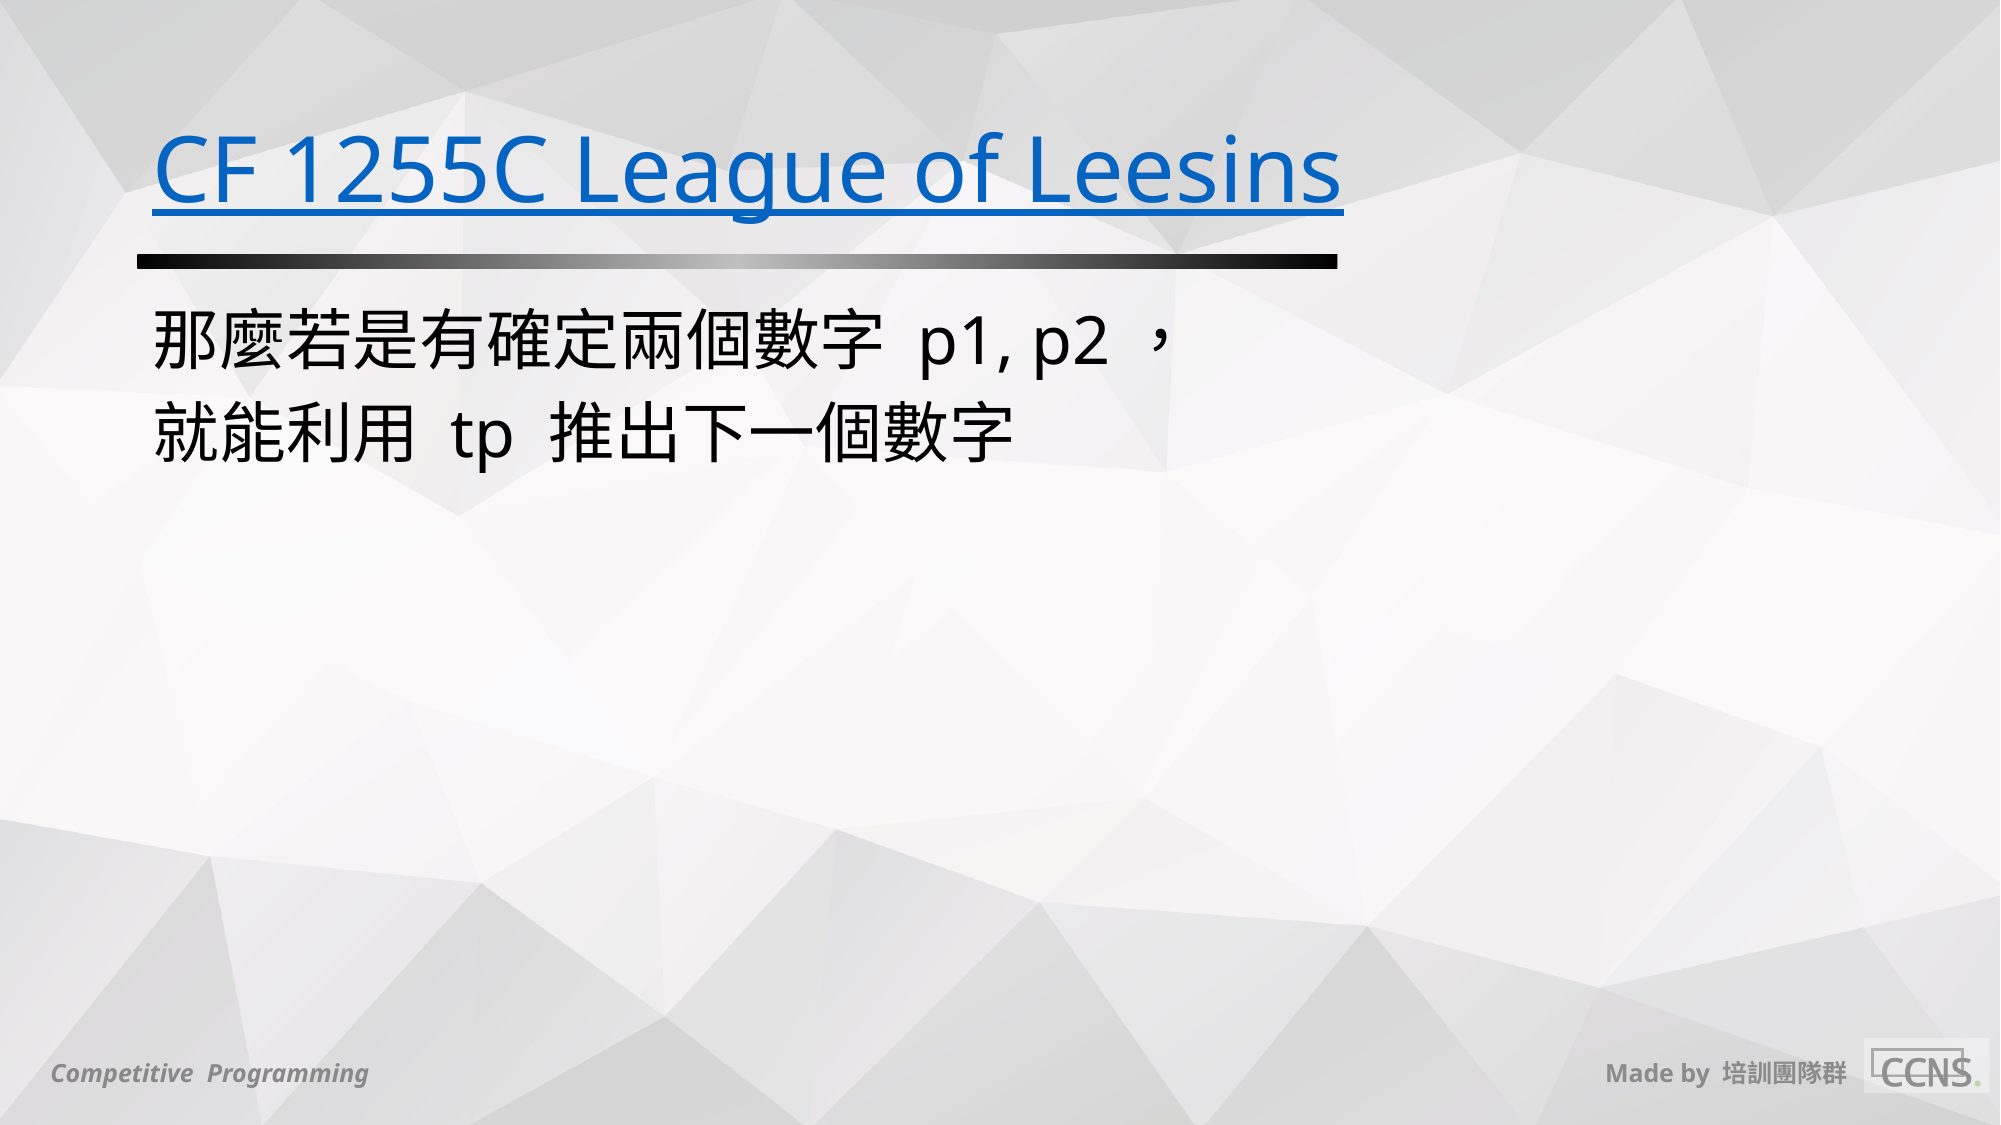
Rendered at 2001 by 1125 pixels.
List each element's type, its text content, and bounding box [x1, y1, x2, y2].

picture [0, 0, 2000, 1125]
list 那麼若是有確定兩個數字 p1, p2， 就能利用 tp 推出下一個數字 [137, 299, 1863, 1014]
title CF 1255C League of Leesins [137, 59, 1863, 278]
